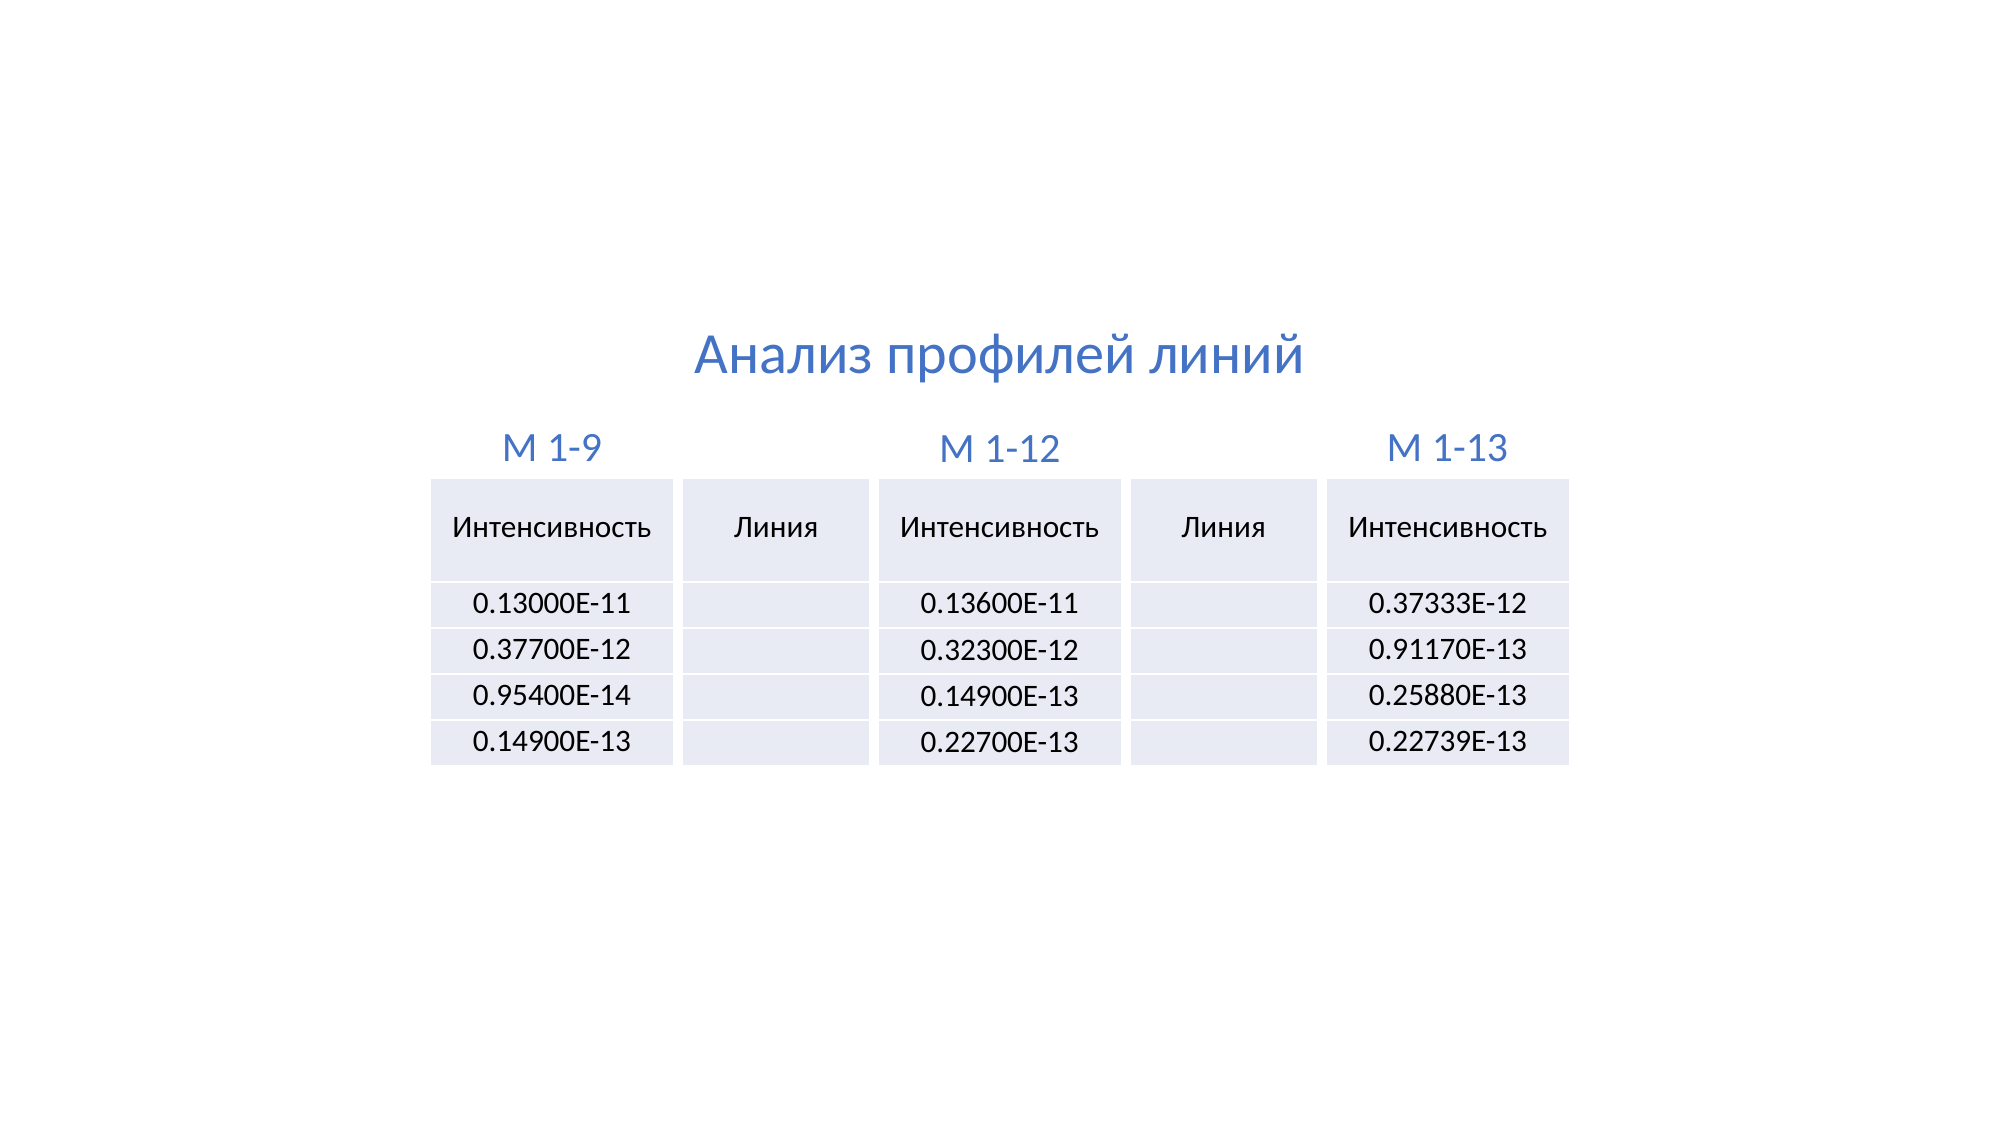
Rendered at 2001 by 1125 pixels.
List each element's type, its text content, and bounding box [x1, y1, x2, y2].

table_cell 0.37333E-12 [1327, 583, 1569, 627]
table_cell 0.91170E-13 [1327, 629, 1569, 673]
table_header Интенсивность [431, 479, 673, 581]
table_cell 0.13600E-11 [879, 583, 1121, 627]
text_box Анализ профилей линий [514, 307, 1486, 393]
table_cell 0.14900E-13 [431, 721, 673, 765]
text_box M 1-13 [1228, 412, 1667, 477]
table_cell 0.13000E-11 [431, 583, 673, 627]
text_box M 1-12 [781, 413, 1219, 478]
table_cell 0.22700E-13 [879, 721, 1121, 765]
table_cell 0.37700E-12 [431, 629, 673, 673]
table_cell 0.14900E-13 [879, 675, 1121, 719]
table_header Интенсивность [879, 479, 1121, 581]
table_cell 0.95400E-14 [431, 675, 673, 719]
table_cell 0.25880E-13 [1327, 675, 1569, 719]
text_box M 1-9 [333, 412, 772, 477]
table_header Интенсивность [1327, 479, 1569, 581]
table_cell 0.32300E-12 [879, 629, 1121, 673]
table_cell 0.22739E-13 [1327, 721, 1569, 765]
